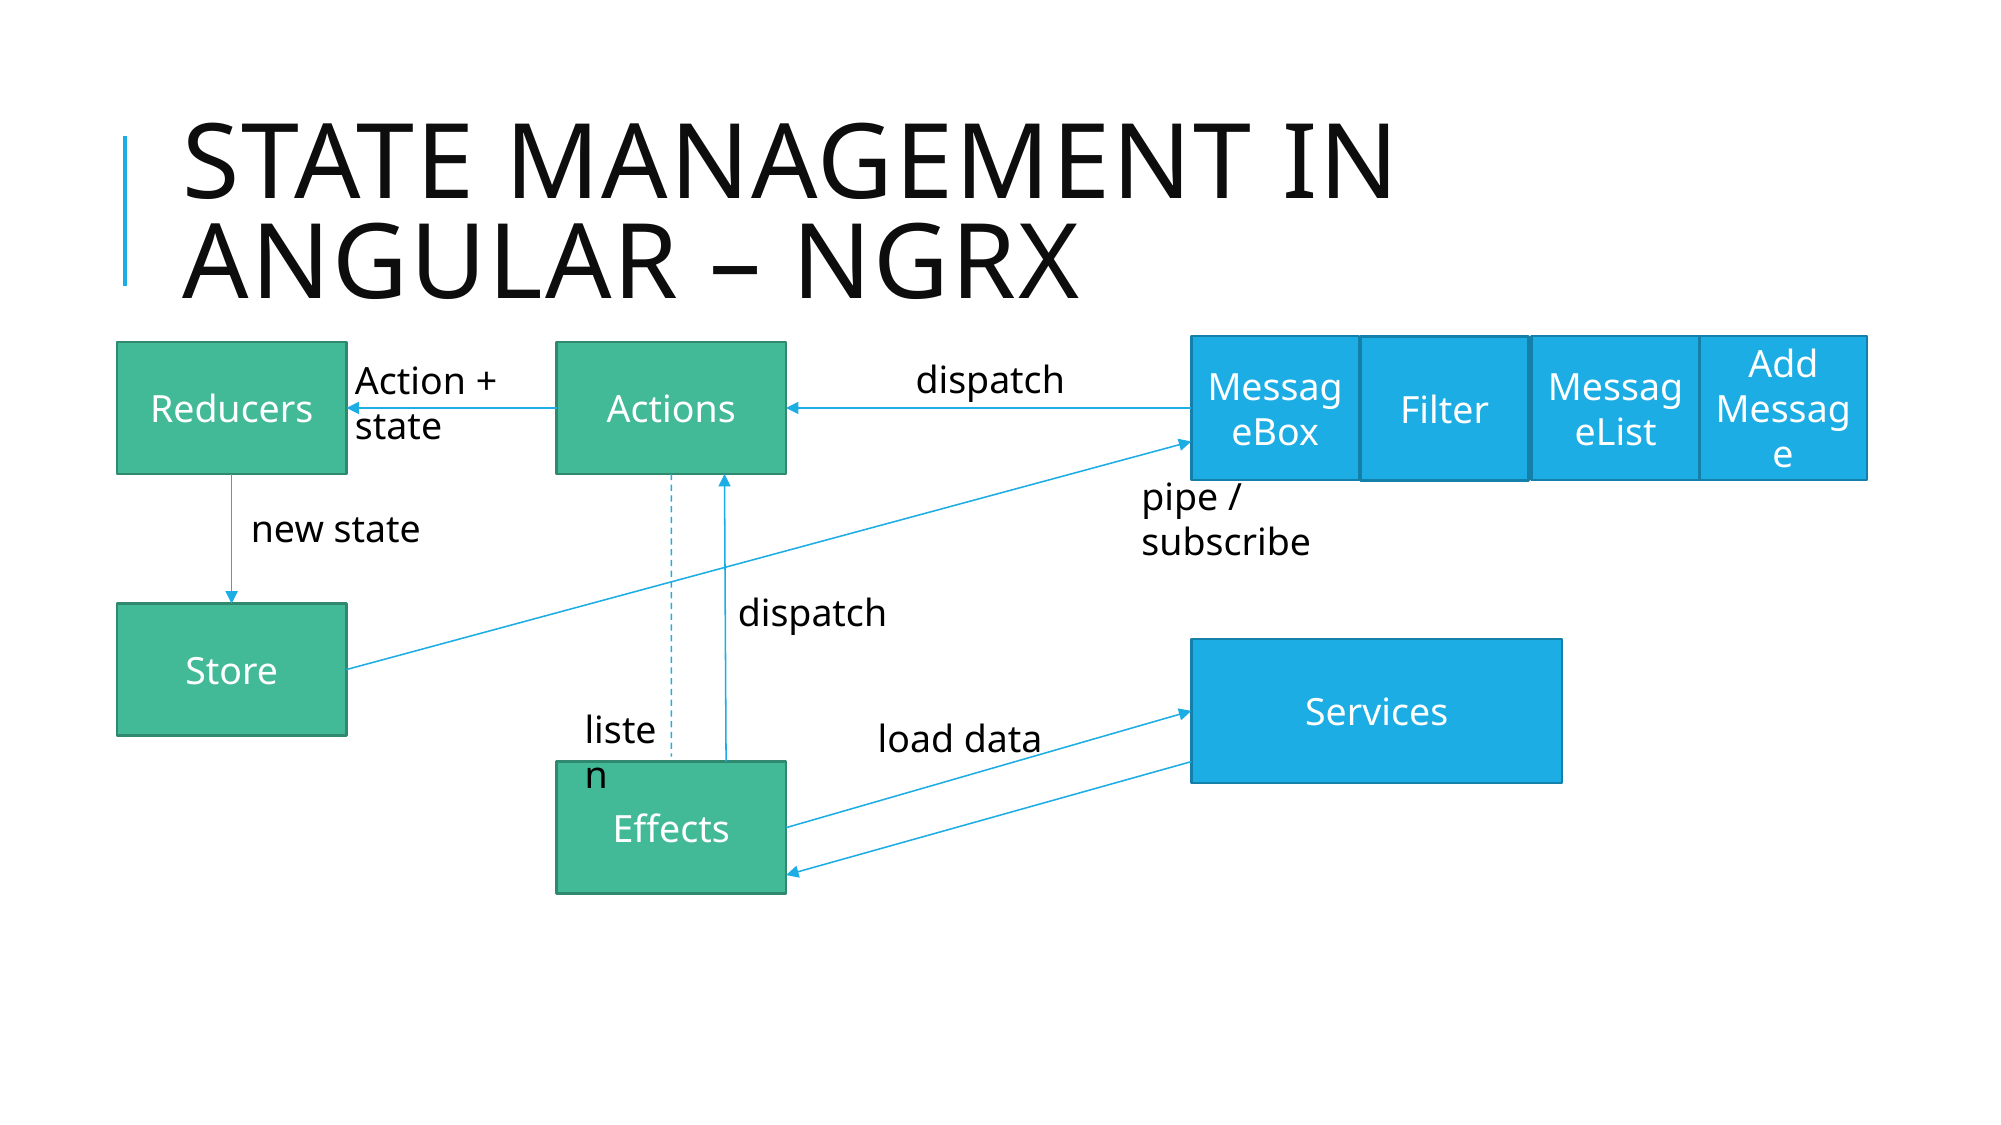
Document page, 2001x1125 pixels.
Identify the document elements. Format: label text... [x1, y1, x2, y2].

text_box Actions [555, 341, 787, 436]
text_box dispatch [900, 348, 1131, 403]
text_box Effects [555, 760, 787, 895]
text_box new state [237, 497, 339, 557]
title State management in angular – ngrx [168, 96, 1850, 342]
text_box Filter [1359, 335, 1530, 482]
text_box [346, 441, 1192, 670]
text_box Add Message [1698, 335, 1868, 481]
text_box MessageList [1530, 335, 1698, 481]
text_box MessageBox [1190, 335, 1359, 465]
text_box Reducers [116, 341, 348, 475]
text_box Store [116, 602, 348, 737]
text_box Action + state [340, 349, 570, 443]
text_box listen [569, 698, 676, 804]
text_box Services [1190, 638, 1563, 784]
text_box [785, 761, 1192, 876]
text_box pipe / subscribe [1198, 465, 1406, 571]
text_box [785, 710, 1192, 758]
